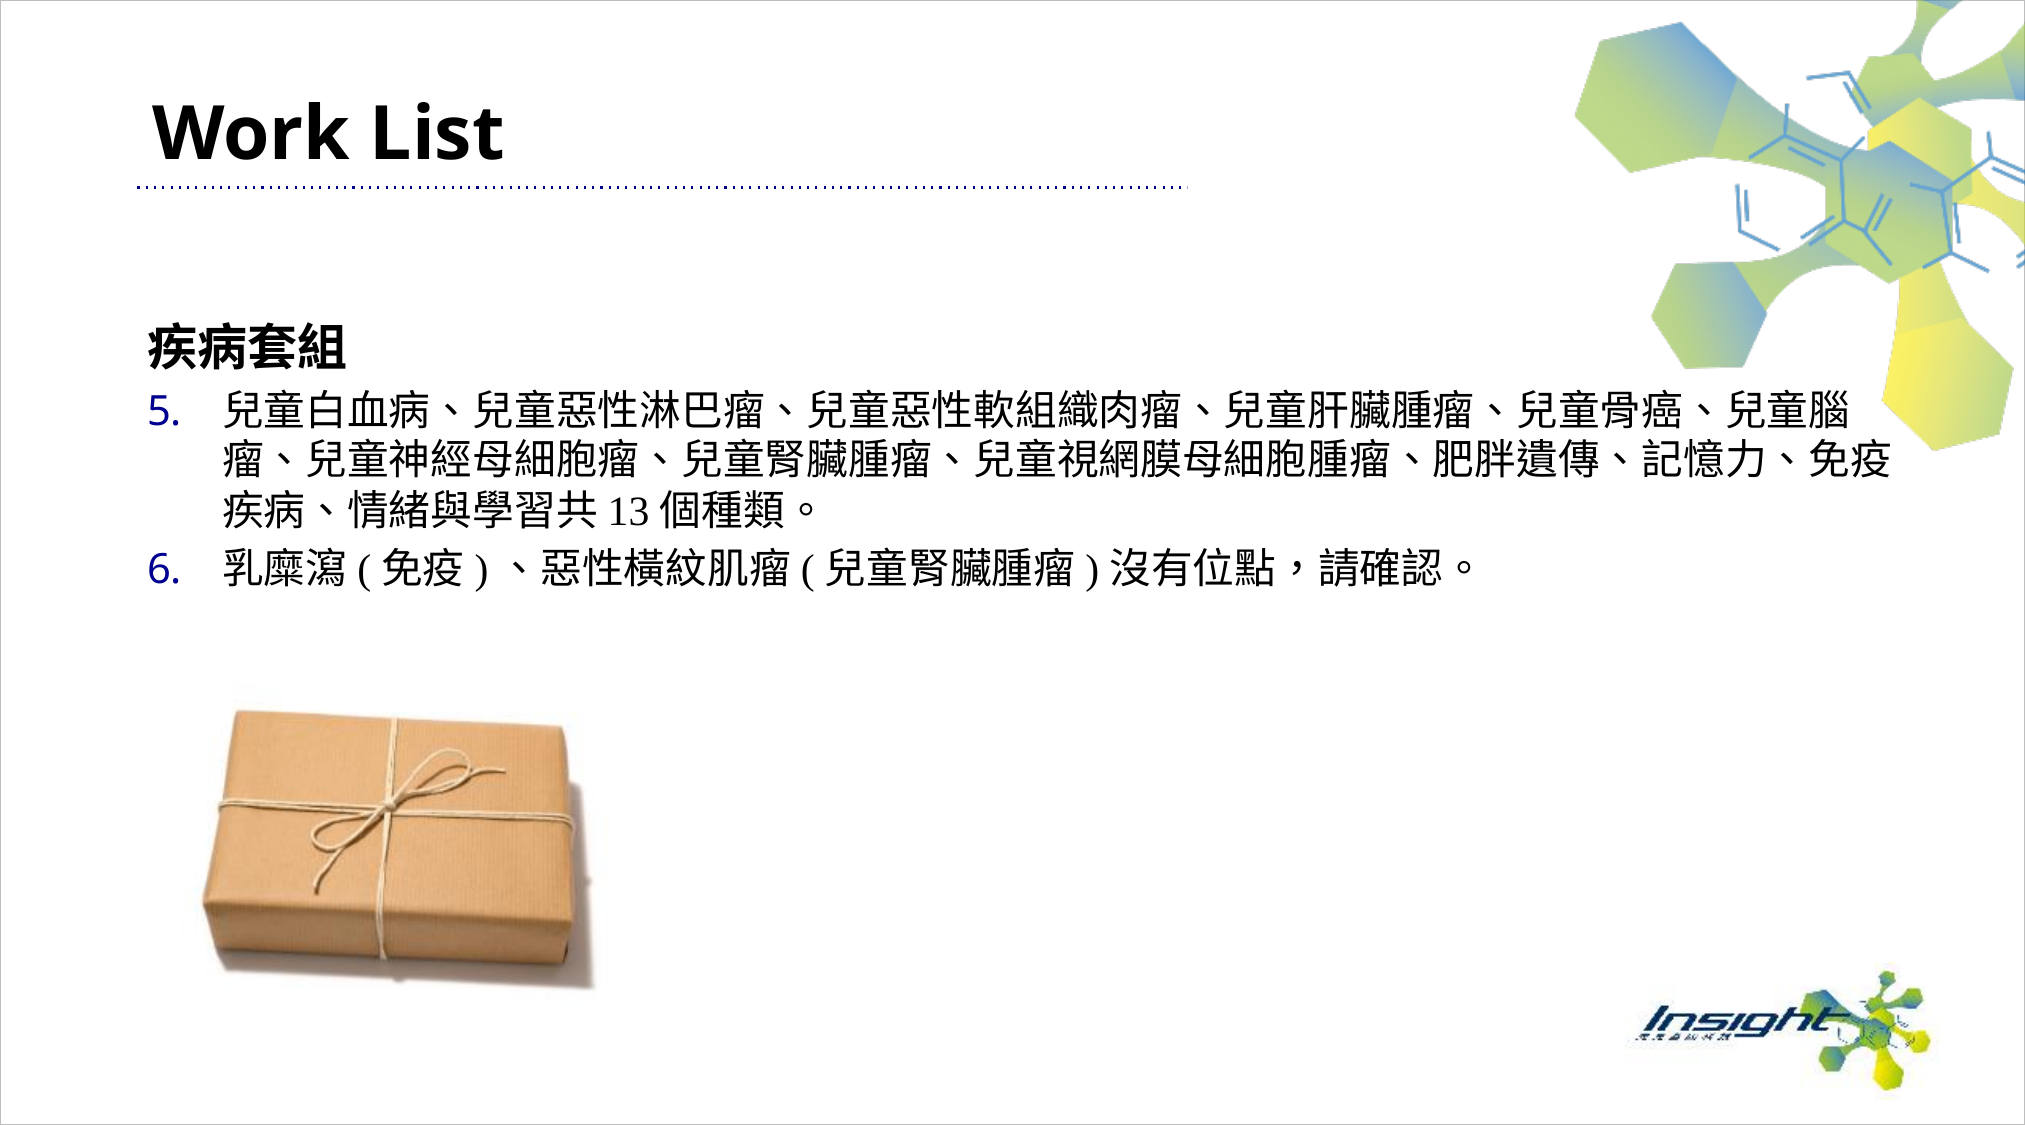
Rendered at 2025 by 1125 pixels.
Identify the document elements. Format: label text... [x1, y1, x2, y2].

picture [1550, 0, 2025, 475]
list 疾病套組 兒童白血病、兒童惡性淋巴瘤、兒童惡性軟組織肉瘤、兒童肝臟腫瘤、兒童骨癌、兒童腦瘤、兒童神經母細胞瘤、兒童腎臟腫瘤、兒童視網膜母細胞腫瘤、肥胖遺傳、記憶力、免疫疾病、情緒與學習共13個種類。 乳糜瀉(免疫)、惡性橫紋肌瘤(兒童腎臟腫瘤)沒有位點，請確認。 [132, 237, 1933, 980]
title Work List [137, 77, 1550, 237]
picture [131, 662, 656, 1010]
picture [1625, 962, 1940, 1100]
